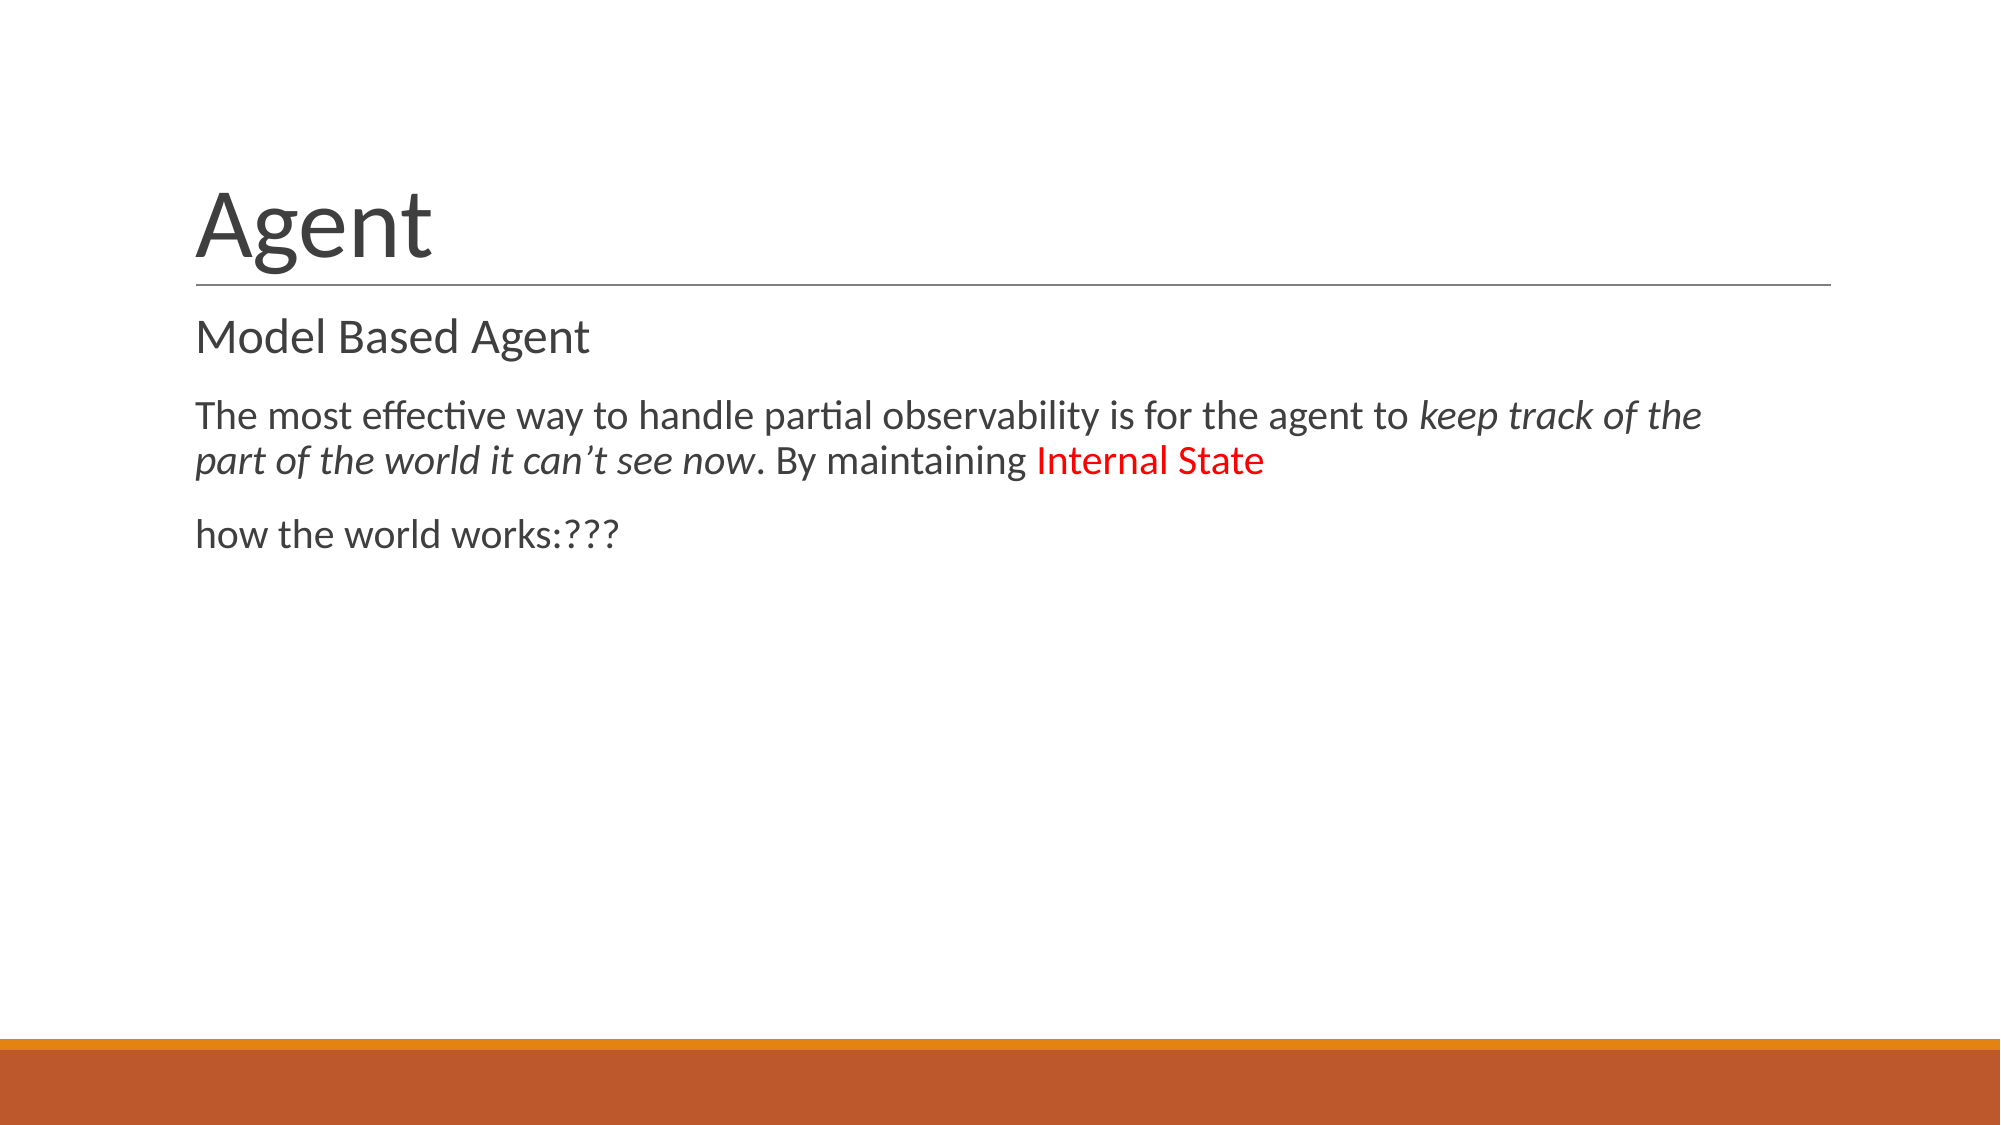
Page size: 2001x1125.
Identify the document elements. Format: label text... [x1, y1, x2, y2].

title Agent [180, 47, 1830, 285]
list Model Based Agent The most effective way to handle partial observability is for the agent to keep track of the part of the world it can’t see now. By maintaining Internal State how the world works:??? [180, 302, 1830, 963]
